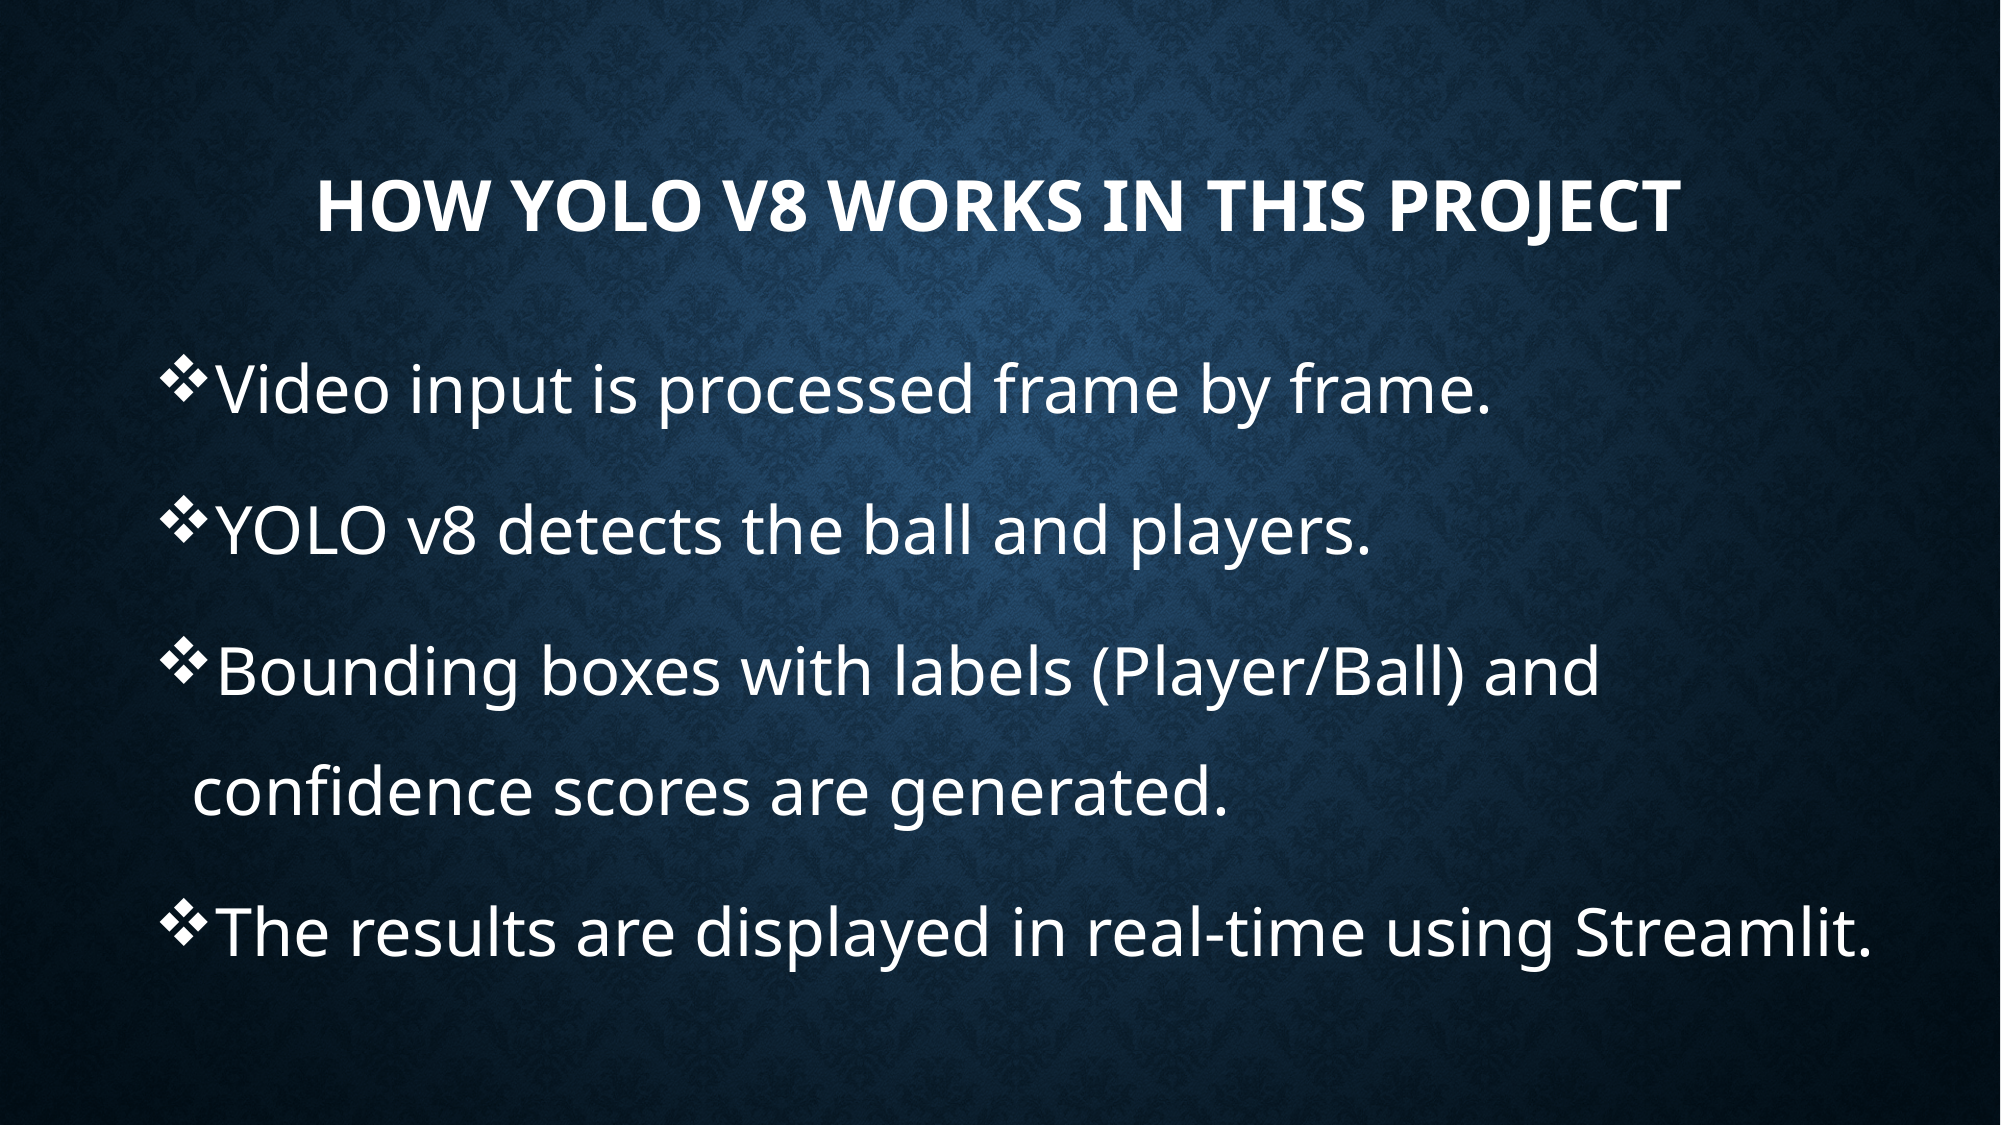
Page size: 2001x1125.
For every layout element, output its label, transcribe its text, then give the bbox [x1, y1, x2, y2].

list Video input is processed frame by frame. YOLO v8 detects the ball and players. Bounding boxes with labels (Player/Ball) and confidence scores are generated. The results are displayed in real-time using Streamlit. [139, 299, 1911, 1025]
title How YOLO v8 Works in This Project [149, 99, 1849, 299]
